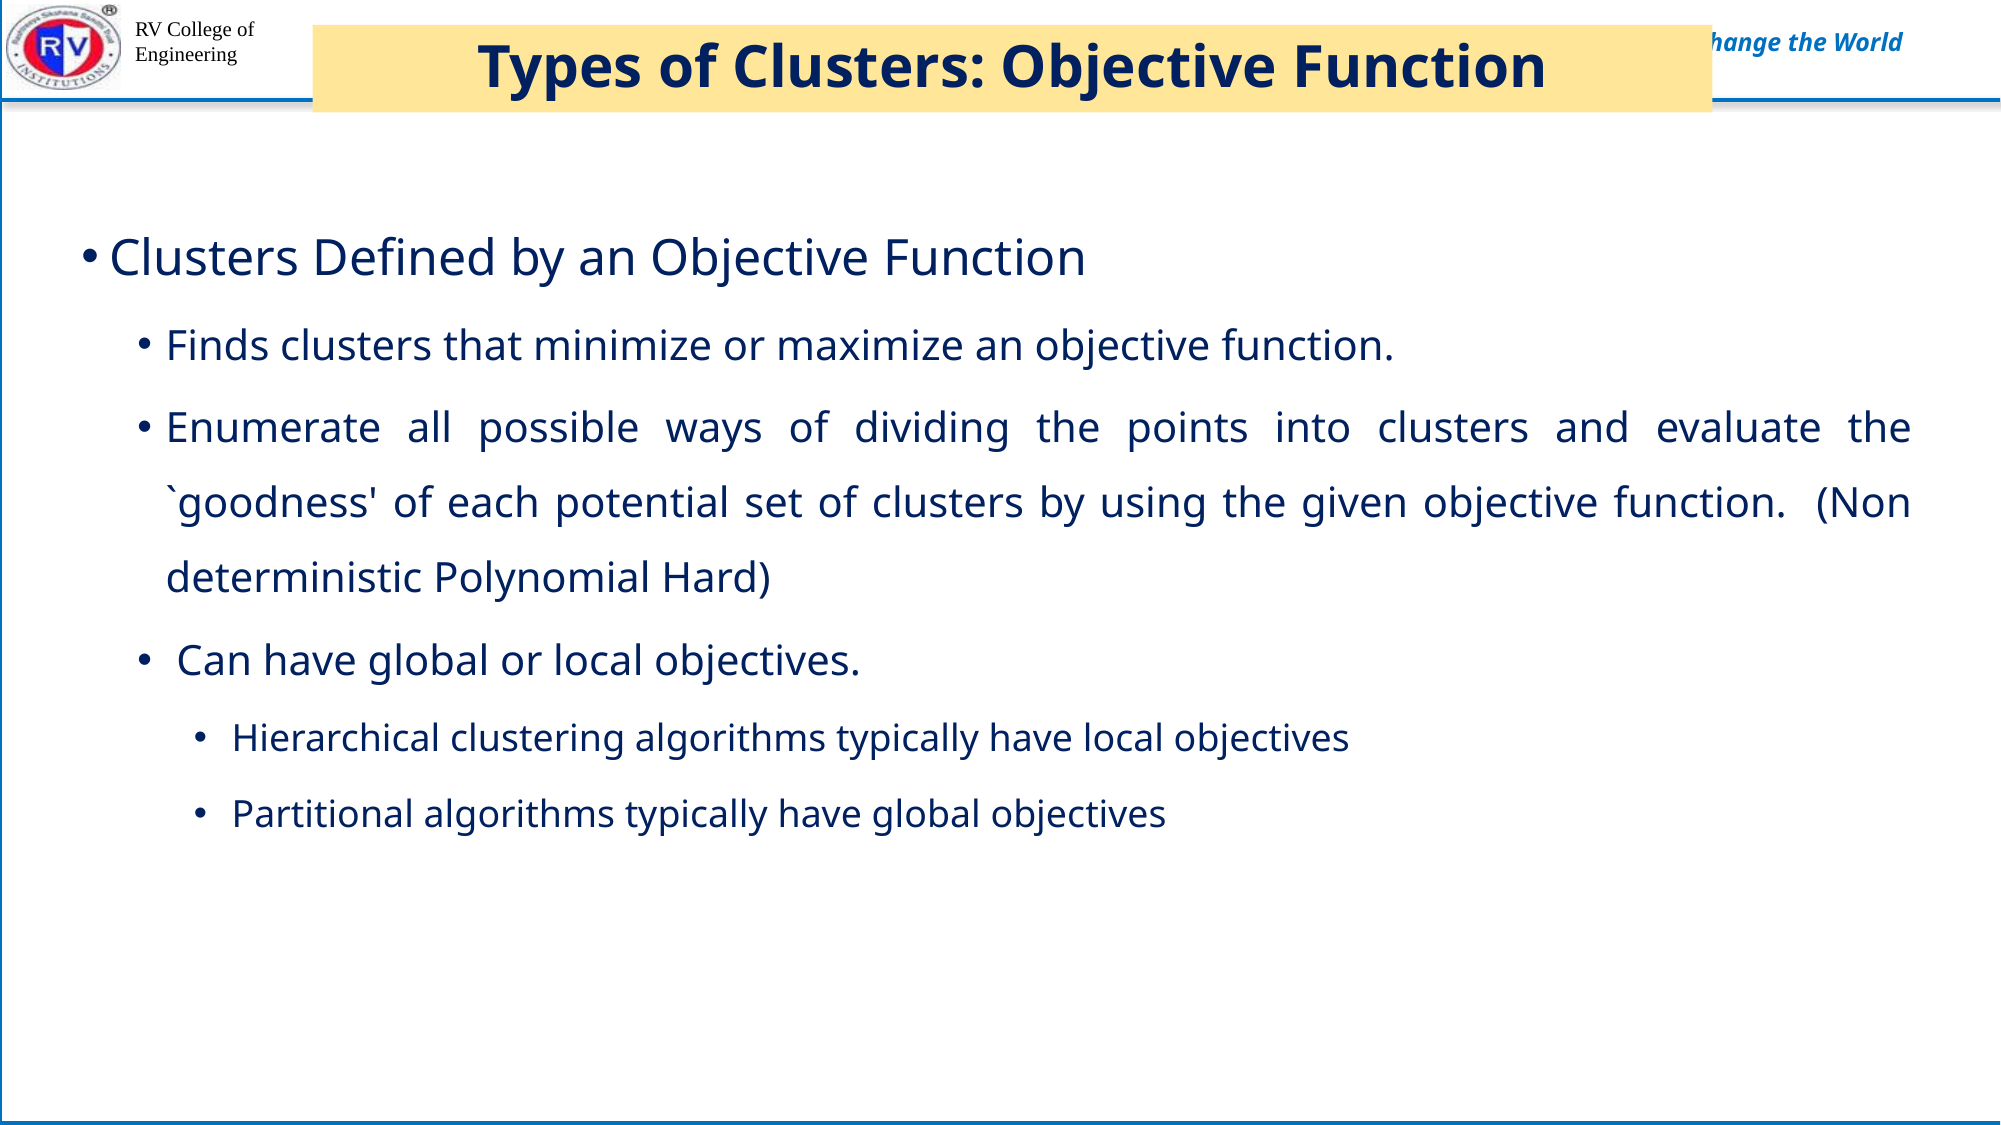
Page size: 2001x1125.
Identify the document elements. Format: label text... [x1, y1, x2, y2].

list Clusters Defined by an Objective Function Finds clusters that minimize or maximize an objective function. Enumerate all possible ways of dividing the points into clusters and evaluate the `goodness' of each potential set of clusters by using the given objective function. (Non deterministic Polynomial Hard) Can have global or local objectives. Hierarchical clustering algorithms typically have local objectives Partitional algorithms typically have global objectives [66, 187, 1928, 1038]
picture [6, 4, 121, 90]
title Types of Clusters: Objective Function [312, 24, 1713, 113]
